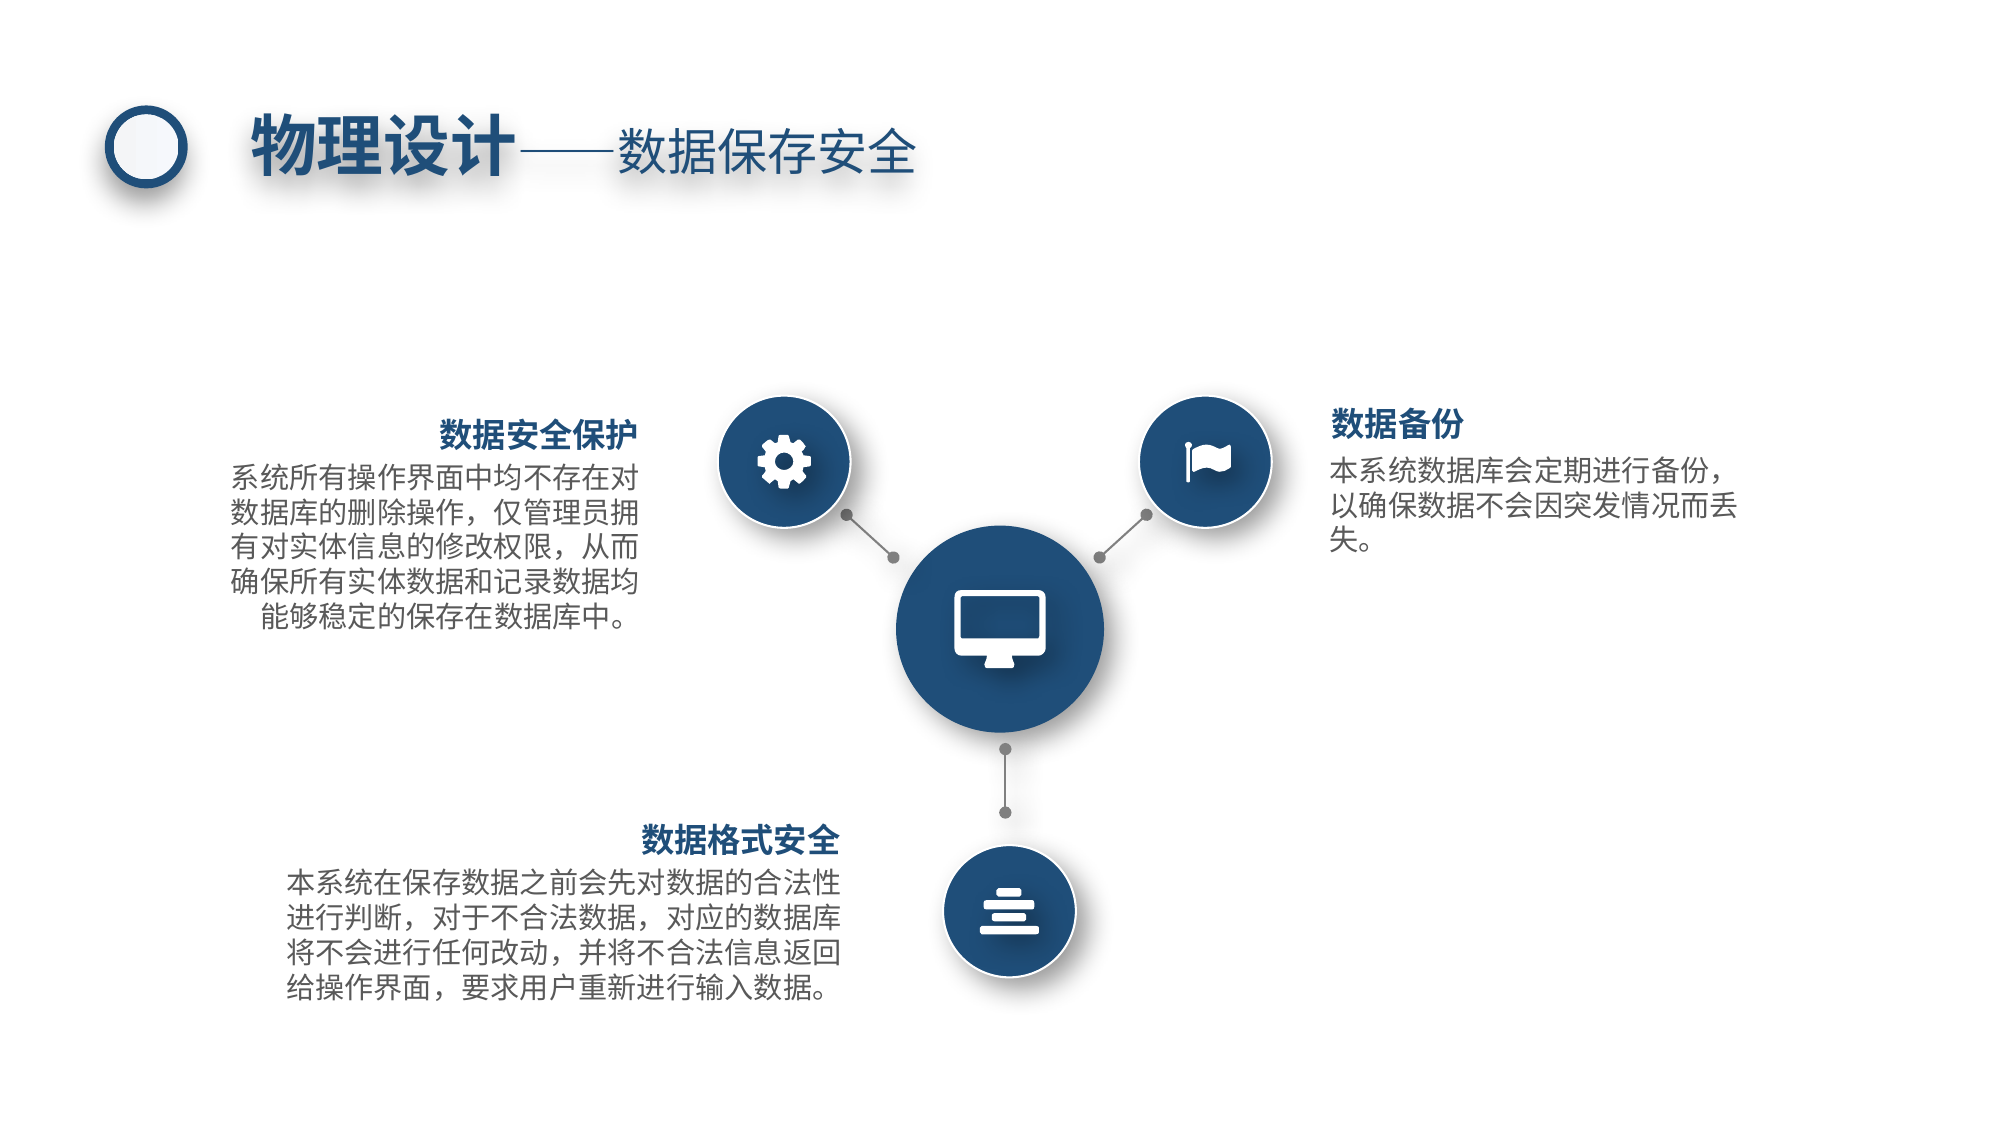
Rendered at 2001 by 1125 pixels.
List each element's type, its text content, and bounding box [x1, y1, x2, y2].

text_box [1185, 441, 1193, 483]
text_box 物理设计——数据保存安全 [216, 95, 952, 191]
text_box [954, 590, 1046, 669]
text_box [1096, 511, 1147, 562]
text_box 本系统在保存数据之前会先对数据的合法性进行判断，对于不合法数据，对应的数据库将不会进行任何改动，并将不合法信息返回给操作界面，要求用户重新进行输入数据。 [254, 856, 857, 1012]
text_box [757, 434, 811, 489]
text_box [1138, 395, 1272, 528]
text_box 数据格式安全 [625, 812, 856, 856]
text_box [983, 900, 1035, 910]
text_box [996, 888, 1022, 897]
text_box [896, 525, 1105, 733]
text_box 数据备份 [1316, 395, 1480, 444]
text_box 系统所有操作界面中均不存在对数据库的删除操作，仅管理员拥有对实体信息的修改权限，从而确保所有实体数据和记录数据均能够稳定的保存在数据库中。 [198, 451, 656, 642]
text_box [104, 105, 188, 189]
text_box [999, 742, 1012, 819]
text_box [859, 526, 900, 564]
text_box 本系统数据库会定期进行备份，以确保数据不会因突发情况而丢失。 [1314, 444, 1758, 565]
text_box [943, 845, 1076, 978]
text_box [717, 395, 851, 528]
text_box [1192, 444, 1231, 472]
text_box [979, 925, 1039, 935]
text_box 数据安全保护 [424, 406, 654, 451]
text_box [991, 913, 1027, 922]
